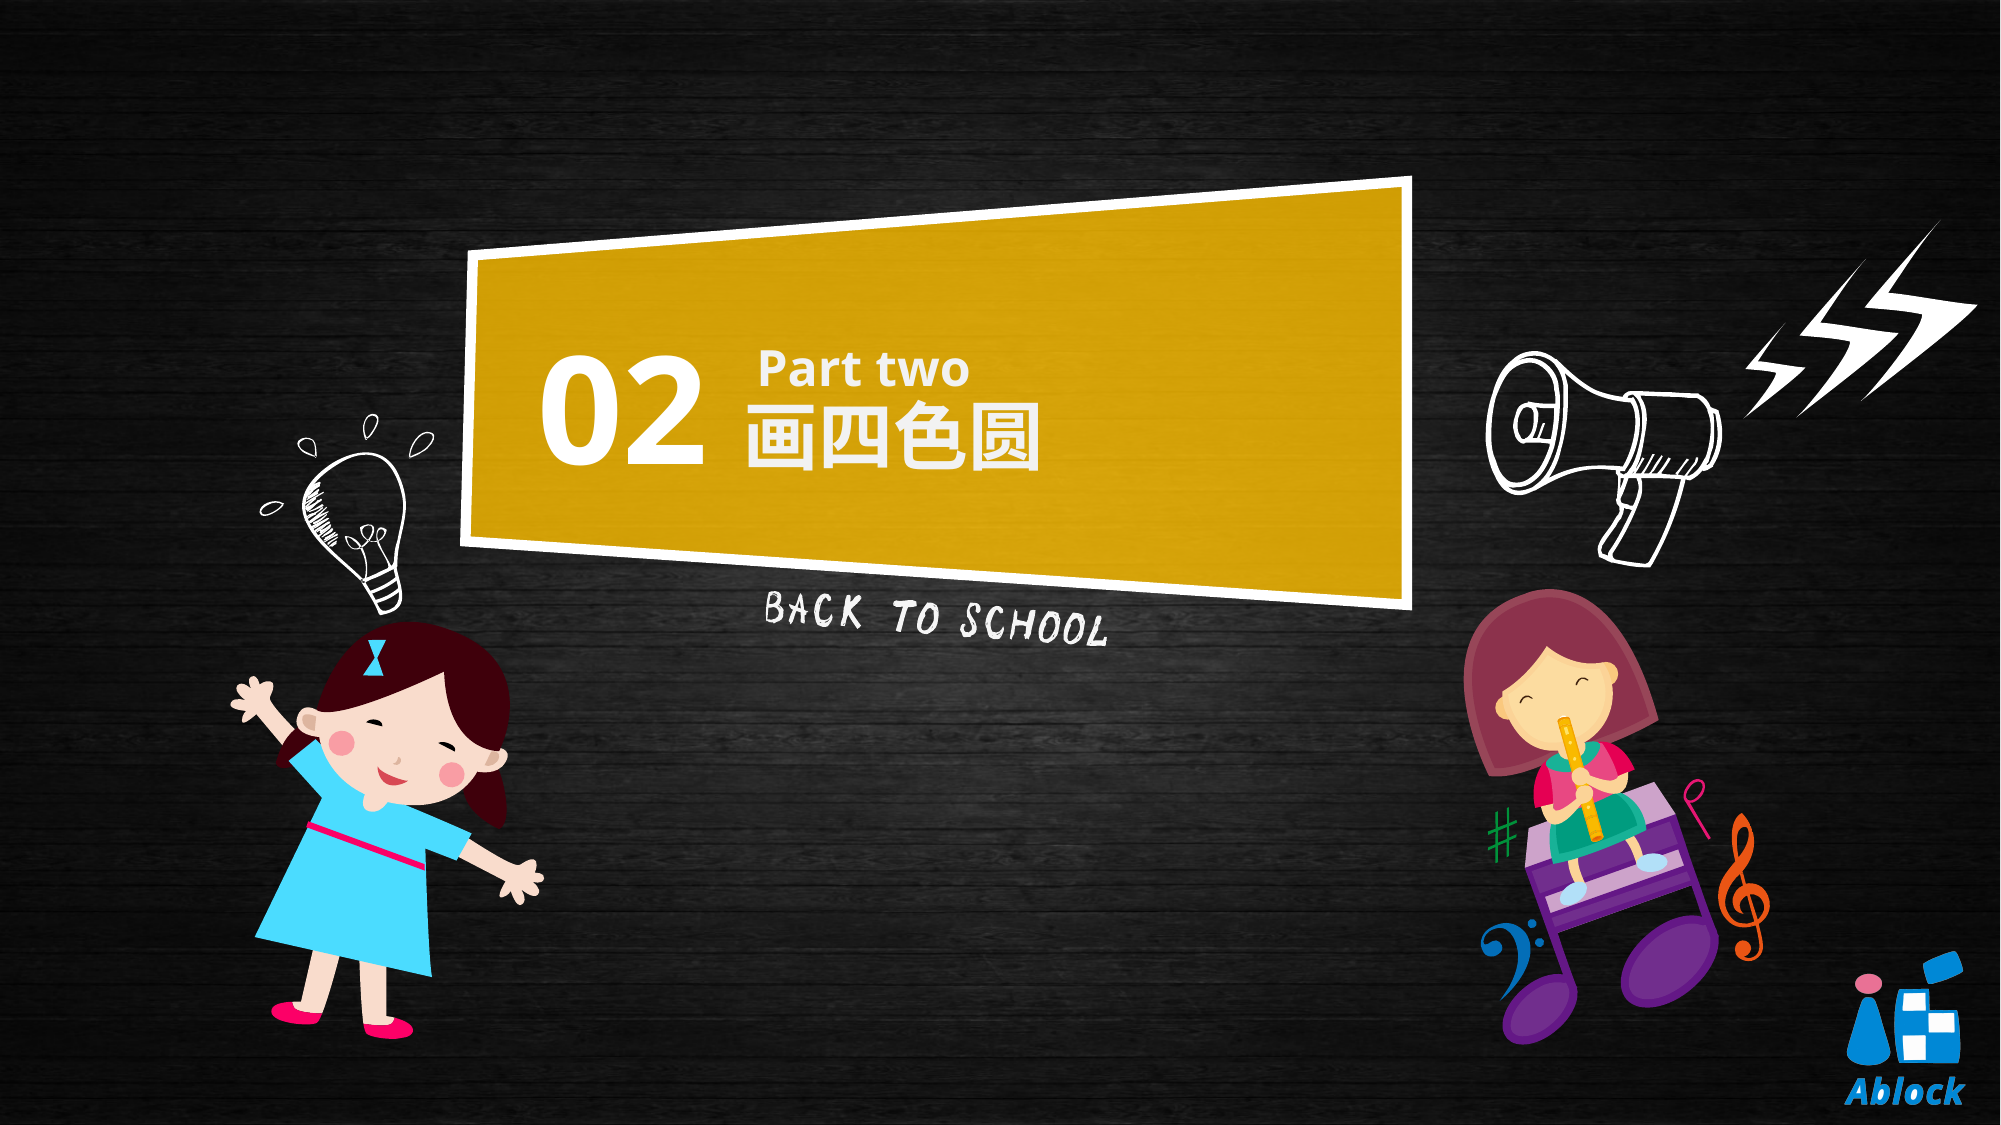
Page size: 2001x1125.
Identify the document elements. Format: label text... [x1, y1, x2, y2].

text_box [464, 180, 1408, 606]
text_box 画四色圆 [742, 382, 1418, 488]
text_box [1860, 219, 1978, 402]
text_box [266, 420, 463, 618]
text_box Part two [742, 329, 1036, 405]
text_box 02 [522, 306, 742, 502]
text_box [1485, 351, 1723, 568]
picture [0, 0, 2001, 1125]
text_box [1743, 322, 1806, 419]
text_box [1796, 258, 1899, 418]
